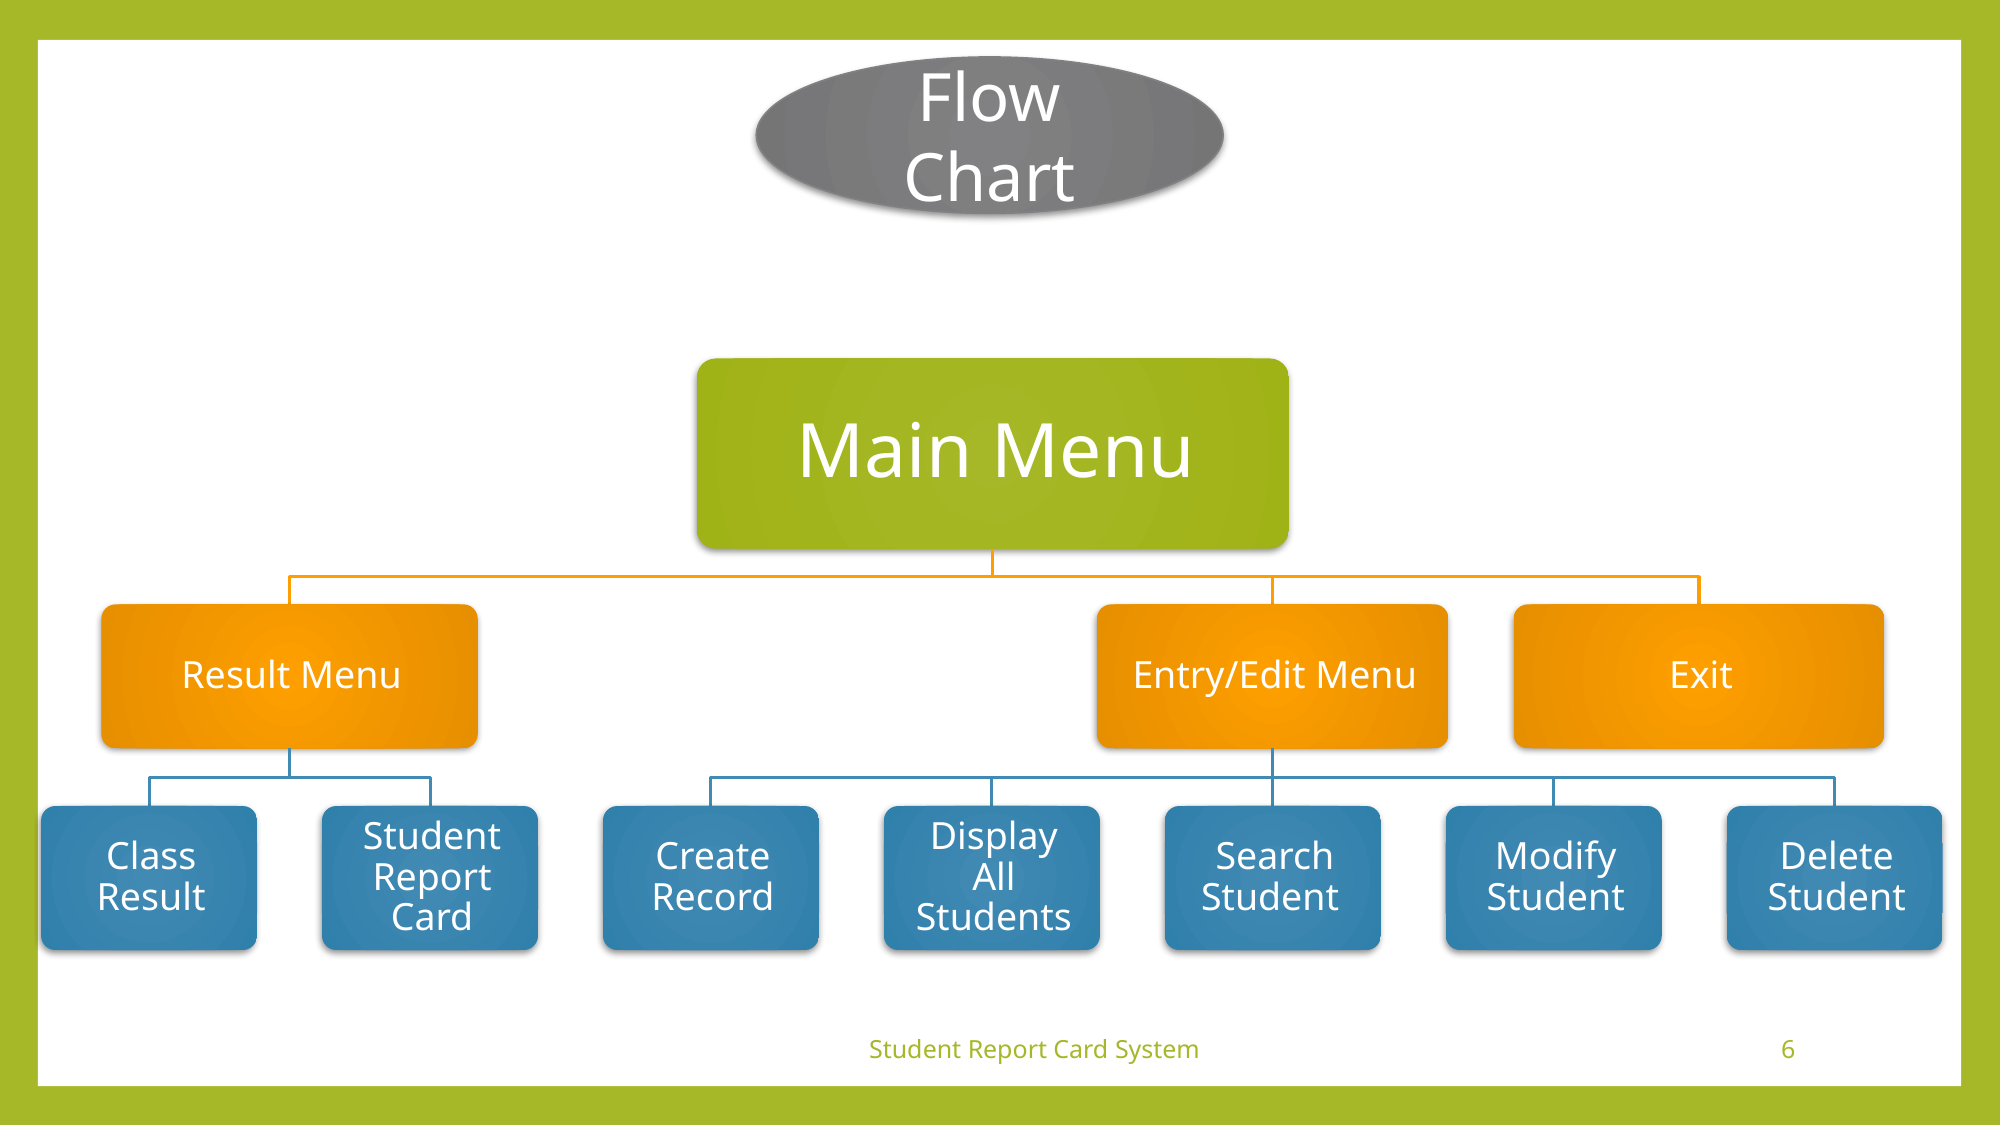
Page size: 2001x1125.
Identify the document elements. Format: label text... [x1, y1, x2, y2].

text_box Flow Chart [755, 56, 1224, 215]
slide_number 6 [1530, 1041, 1811, 1081]
footer Student Report Card System [647, 1041, 1422, 1081]
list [39, 277, 1944, 1030]
